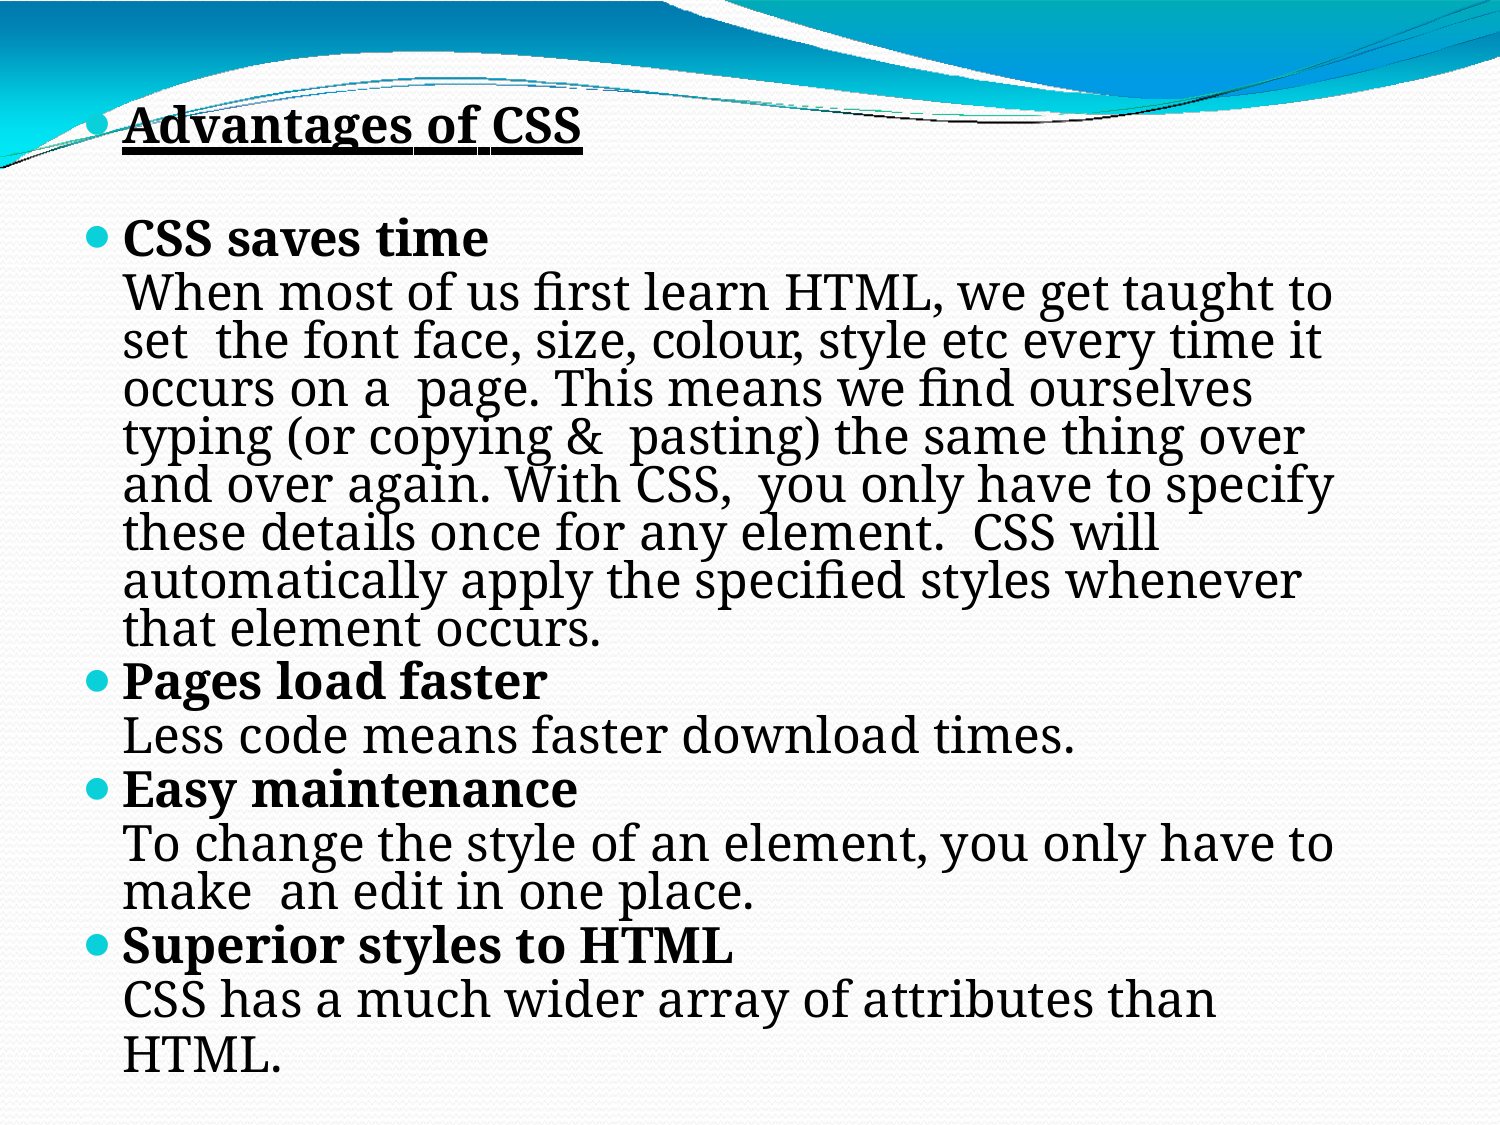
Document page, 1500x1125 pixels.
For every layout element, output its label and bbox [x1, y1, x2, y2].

text_box [0, 0, 1500, 1125]
